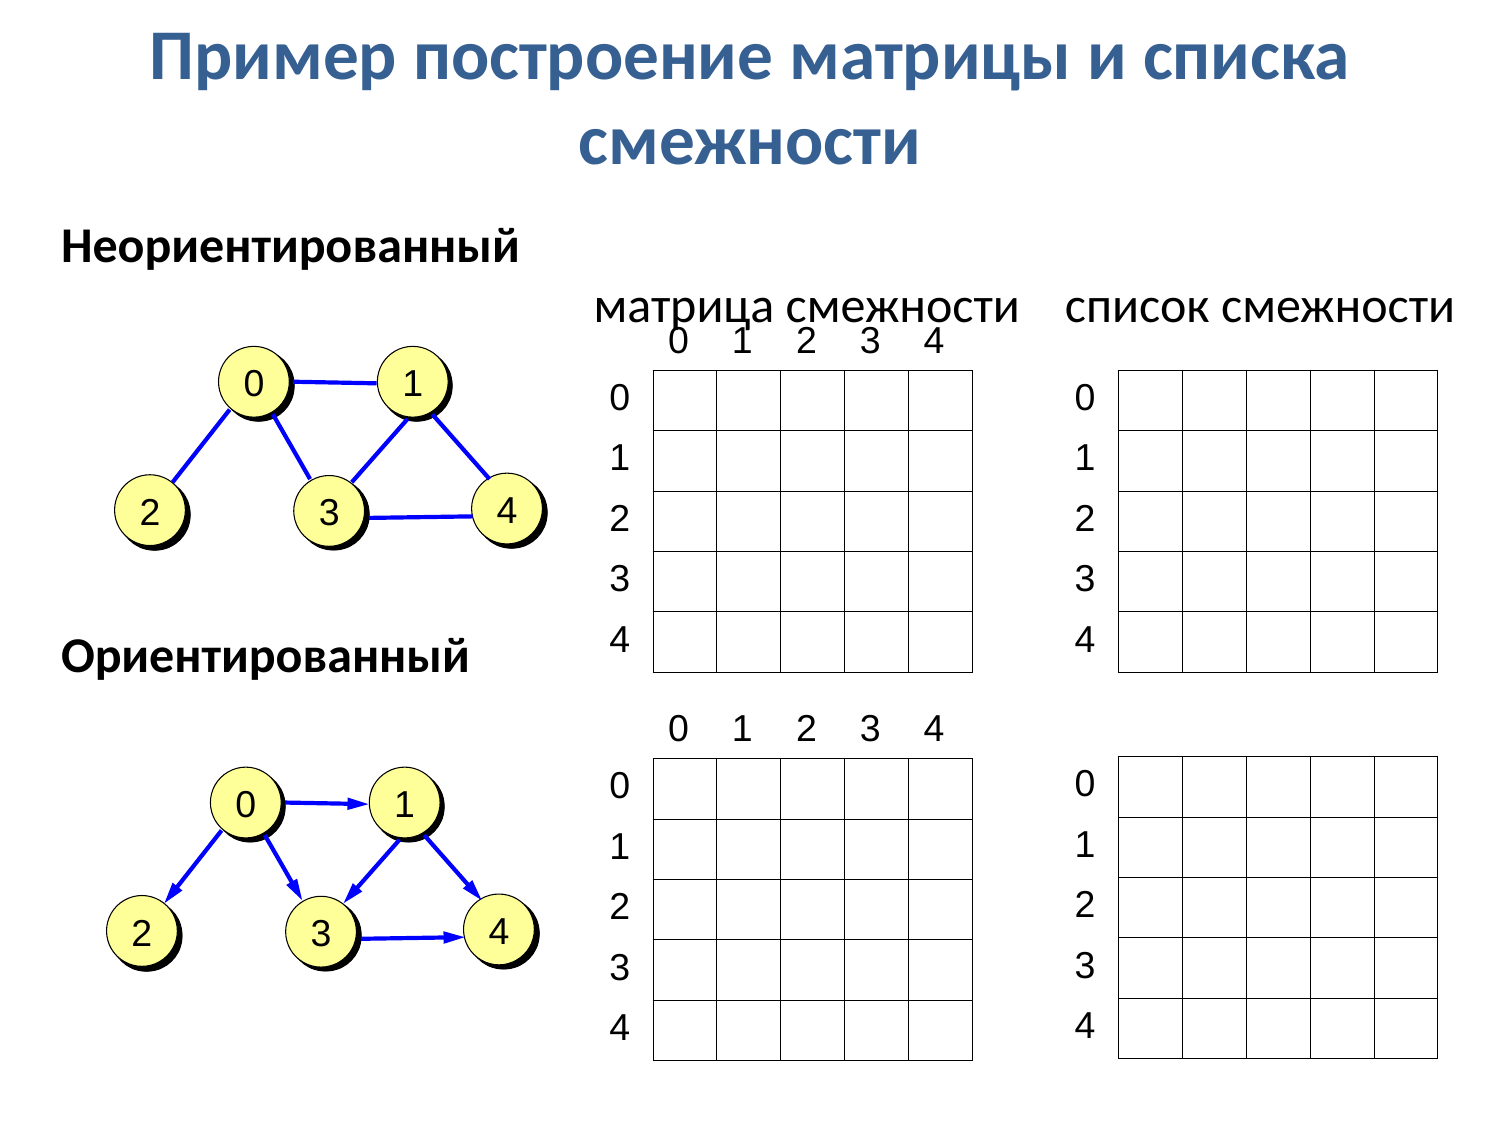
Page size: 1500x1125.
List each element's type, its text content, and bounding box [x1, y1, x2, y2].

table_cell [845, 431, 908, 491]
table_header 4 [909, 312, 973, 377]
table_cell 3 [1053, 550, 1117, 611]
table_cell [1375, 938, 1437, 998]
table_header [909, 377, 972, 430]
table_cell [1247, 878, 1310, 937]
table_cell [1375, 612, 1437, 672]
table_header [1183, 371, 1246, 430]
table_header 0 [1053, 369, 1117, 429]
table_cell [654, 431, 716, 491]
table_cell [654, 492, 716, 551]
table_header 0 [588, 757, 652, 817]
table_cell 3 [1053, 937, 1117, 997]
table_cell [1119, 552, 1182, 611]
table_cell [1247, 492, 1310, 551]
table_cell [1119, 999, 1182, 1058]
table_header [1375, 371, 1437, 430]
table_cell [717, 940, 780, 1000]
table_cell [1247, 938, 1310, 998]
table_cell 4 [1053, 997, 1117, 1058]
table_header [845, 765, 908, 819]
table_cell 3 [588, 939, 652, 999]
table_cell [909, 552, 972, 611]
table_cell [909, 1001, 972, 1060]
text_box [114, 346, 543, 547]
table_cell [1311, 552, 1374, 611]
table_cell [845, 552, 908, 611]
table_cell [654, 820, 716, 879]
table_cell [909, 492, 972, 551]
table_cell [717, 820, 780, 879]
table_cell [1247, 552, 1310, 611]
table_cell [1119, 492, 1182, 551]
table_header [1247, 757, 1310, 817]
table_header [845, 377, 908, 430]
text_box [106, 766, 535, 968]
table_header [781, 377, 844, 430]
table_header [1311, 757, 1374, 817]
table_header 1 [717, 312, 781, 377]
table_header [654, 377, 716, 430]
table_cell [1183, 431, 1246, 491]
table_header [781, 765, 844, 819]
table_cell [1311, 492, 1374, 551]
table_cell [781, 492, 844, 551]
table_cell [1183, 818, 1246, 877]
table_cell [1247, 612, 1310, 672]
table_cell [909, 612, 972, 672]
table_cell 4 [588, 611, 652, 671]
table_header [1119, 757, 1182, 817]
table_cell [845, 940, 908, 1000]
table_cell [1119, 938, 1182, 998]
title Пример построение матрицы и списка смежности [0, 0, 1500, 188]
table_header 0 [653, 700, 717, 765]
table_cell [1183, 612, 1246, 672]
table_cell [845, 492, 908, 551]
table_header [717, 377, 780, 430]
table_cell [654, 612, 716, 672]
table_cell [781, 1001, 844, 1060]
table_header 0 [1053, 755, 1117, 816]
table_cell [654, 880, 716, 939]
table_cell [717, 880, 780, 939]
table_cell [845, 820, 908, 879]
table_cell [1311, 818, 1374, 877]
table_cell [1375, 878, 1437, 937]
table_cell [1183, 552, 1246, 611]
table_cell [845, 880, 908, 939]
table_cell 1 [588, 817, 652, 878]
table_cell [1311, 938, 1374, 998]
table_cell [1247, 818, 1310, 877]
table_cell [717, 492, 780, 551]
table_header [1247, 371, 1310, 430]
table_header 2 [781, 700, 845, 765]
table_cell [1119, 431, 1182, 491]
table_cell [717, 612, 780, 672]
table_header 3 [845, 700, 909, 765]
table_cell [1311, 431, 1374, 491]
table_header [654, 765, 716, 819]
table_cell 2 [1053, 490, 1117, 550]
table_cell [1311, 999, 1374, 1058]
table_cell [845, 1001, 908, 1060]
table_header 2 [781, 312, 845, 377]
table_header [717, 765, 780, 819]
table_cell [909, 820, 972, 879]
table_cell 3 [588, 550, 652, 611]
table_cell [845, 612, 908, 672]
table_header [1183, 757, 1246, 817]
table_cell [1119, 612, 1182, 672]
table_cell [1119, 818, 1182, 877]
table_header [1119, 371, 1182, 430]
table_header 0 [588, 369, 652, 429]
table_cell [1375, 492, 1437, 551]
table_cell [909, 431, 972, 491]
table_cell [717, 1001, 780, 1060]
table_cell [1119, 878, 1182, 937]
table_cell [1311, 612, 1374, 672]
table_header 1 [717, 700, 781, 765]
table_cell 1 [1053, 429, 1117, 490]
table_cell [1183, 938, 1246, 998]
table_cell [654, 1001, 716, 1060]
table_cell [1183, 878, 1246, 937]
table_cell [1183, 999, 1246, 1058]
table_cell [909, 880, 972, 939]
table_cell [781, 552, 844, 611]
table_cell [1311, 878, 1374, 937]
table_header [1311, 371, 1374, 430]
table_cell 2 [588, 878, 652, 939]
table_cell 1 [588, 429, 652, 490]
table_header 0 [653, 312, 717, 377]
table_cell [717, 552, 780, 611]
table_cell [781, 612, 844, 672]
table_cell [1375, 818, 1437, 877]
table_cell [717, 431, 780, 491]
table_cell [781, 431, 844, 491]
table_header 3 [845, 312, 909, 377]
table_cell [909, 940, 972, 1000]
table_cell 1 [1053, 816, 1117, 876]
table_cell [1375, 552, 1437, 611]
table_cell 2 [588, 490, 652, 550]
table_cell [1375, 999, 1437, 1058]
table_header [1375, 757, 1437, 817]
table_cell 4 [588, 999, 652, 1059]
table_cell 4 [1053, 611, 1117, 671]
table_cell [654, 940, 716, 1000]
table_cell [654, 552, 716, 611]
table_cell [781, 940, 844, 1000]
table_cell [781, 880, 844, 939]
table_cell [781, 820, 844, 879]
table_cell 2 [1053, 876, 1117, 937]
list Неориентированный матрица смежности список смежности Ориентированный [46, 204, 1471, 1125]
table_header [909, 765, 972, 819]
table_cell [1247, 431, 1310, 491]
table_cell [1247, 999, 1310, 1058]
table_header 4 [909, 700, 973, 765]
table_cell [1375, 431, 1437, 491]
table_cell [1183, 492, 1246, 551]
